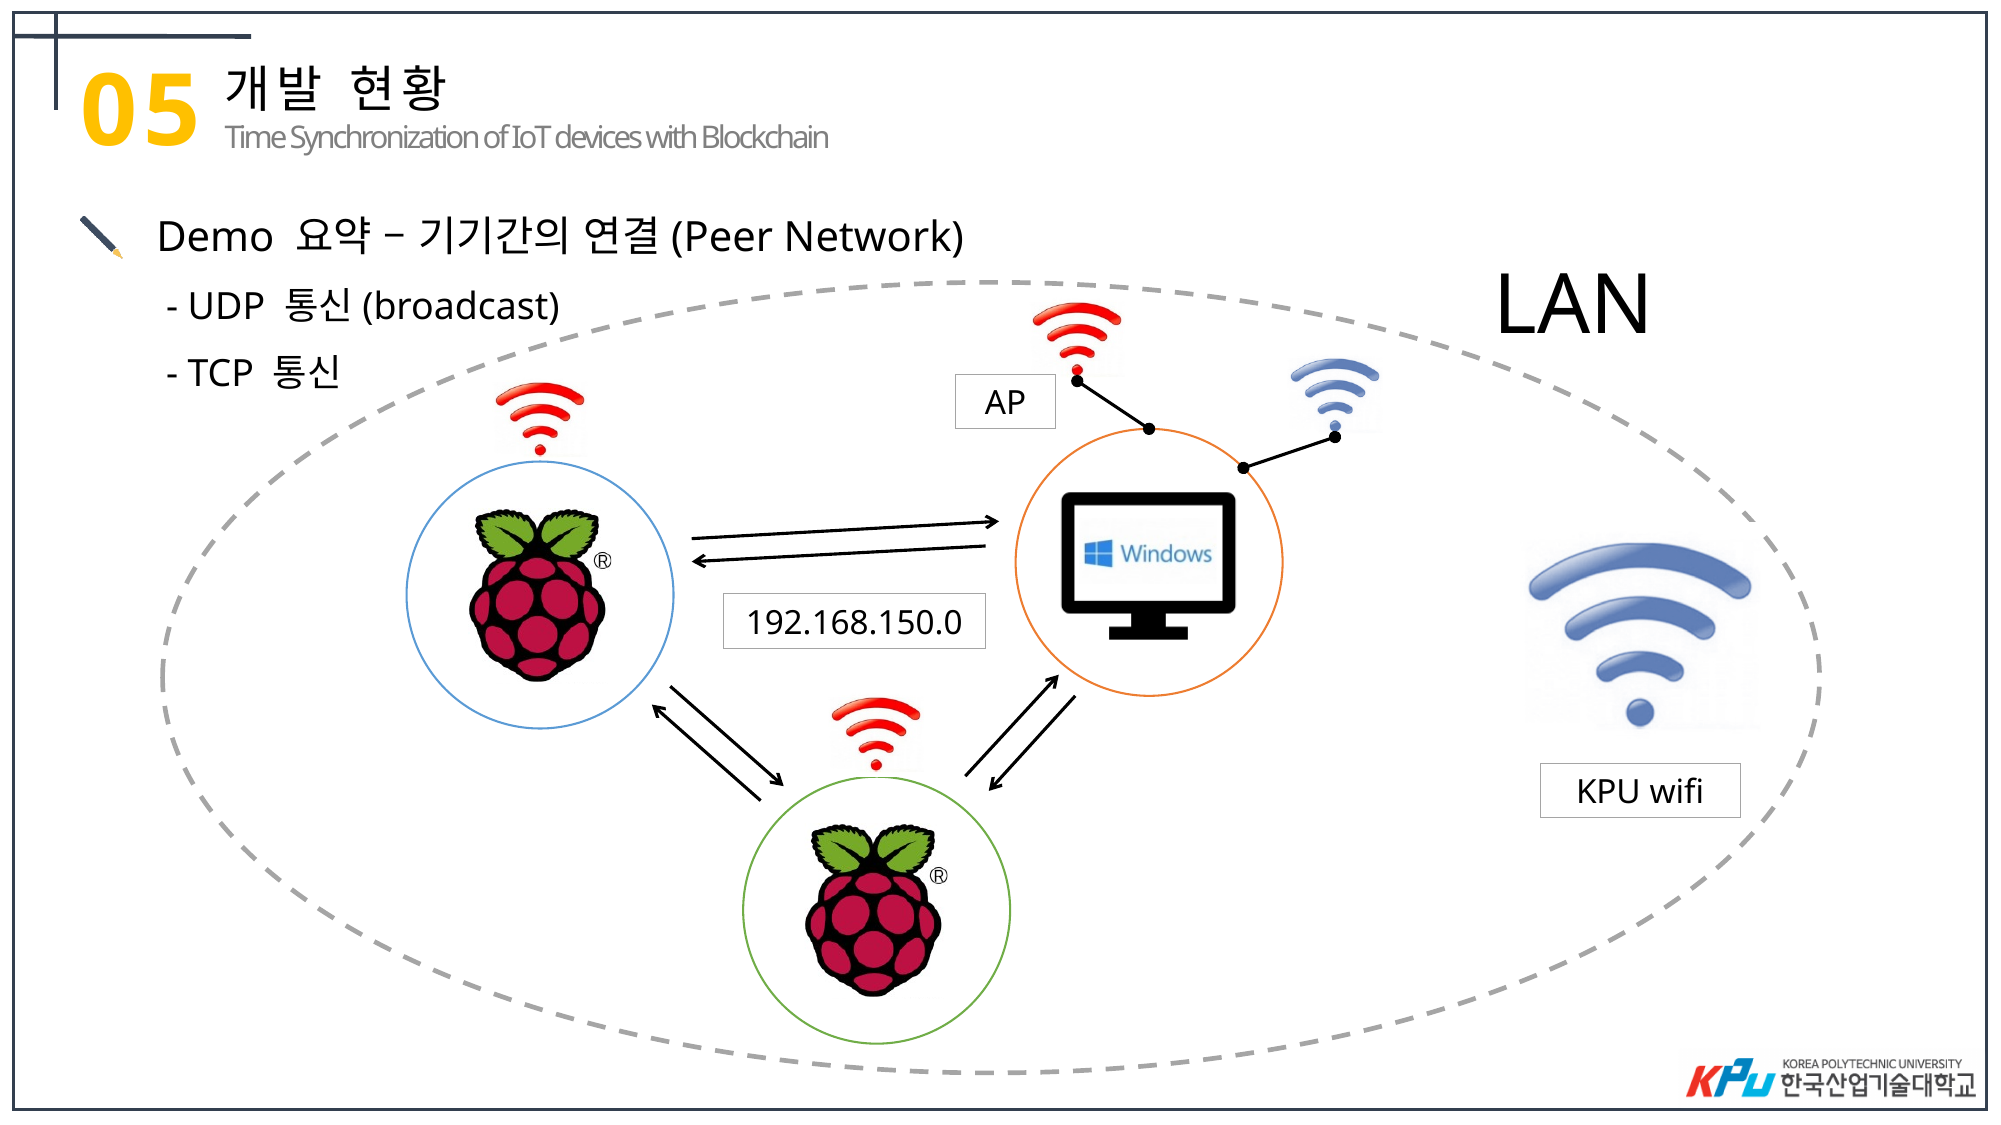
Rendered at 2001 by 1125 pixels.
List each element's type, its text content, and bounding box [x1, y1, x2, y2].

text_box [651, 704, 761, 801]
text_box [965, 674, 1059, 777]
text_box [1015, 428, 1283, 696]
text_box [161, 281, 1821, 1074]
picture [80, 216, 123, 259]
picture [1287, 350, 1383, 438]
picture [828, 689, 924, 777]
text_box KPU wifi [1540, 763, 1741, 818]
text_box LAN [1433, 243, 1714, 358]
picture [1678, 1048, 1986, 1109]
text_box AP [955, 374, 1056, 429]
picture [492, 374, 588, 461]
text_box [743, 776, 1011, 1044]
text_box 개발 현황 Time Synchronization of IoT devices with Blockchain [209, 50, 846, 163]
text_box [1243, 437, 1335, 468]
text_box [670, 686, 784, 787]
picture [1029, 294, 1125, 382]
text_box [988, 695, 1076, 791]
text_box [691, 521, 1000, 539]
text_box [1077, 381, 1150, 429]
text_box Demo 요약 – 기기간의 연결(Peer Network) - UDP 통신(broadcast) - TCP 통신 [141, 201, 1841, 402]
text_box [406, 461, 674, 729]
text_box 192.168.150.0 [723, 593, 986, 649]
text_box [13, 11, 1987, 1111]
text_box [691, 545, 986, 562]
picture [1520, 522, 1761, 742]
